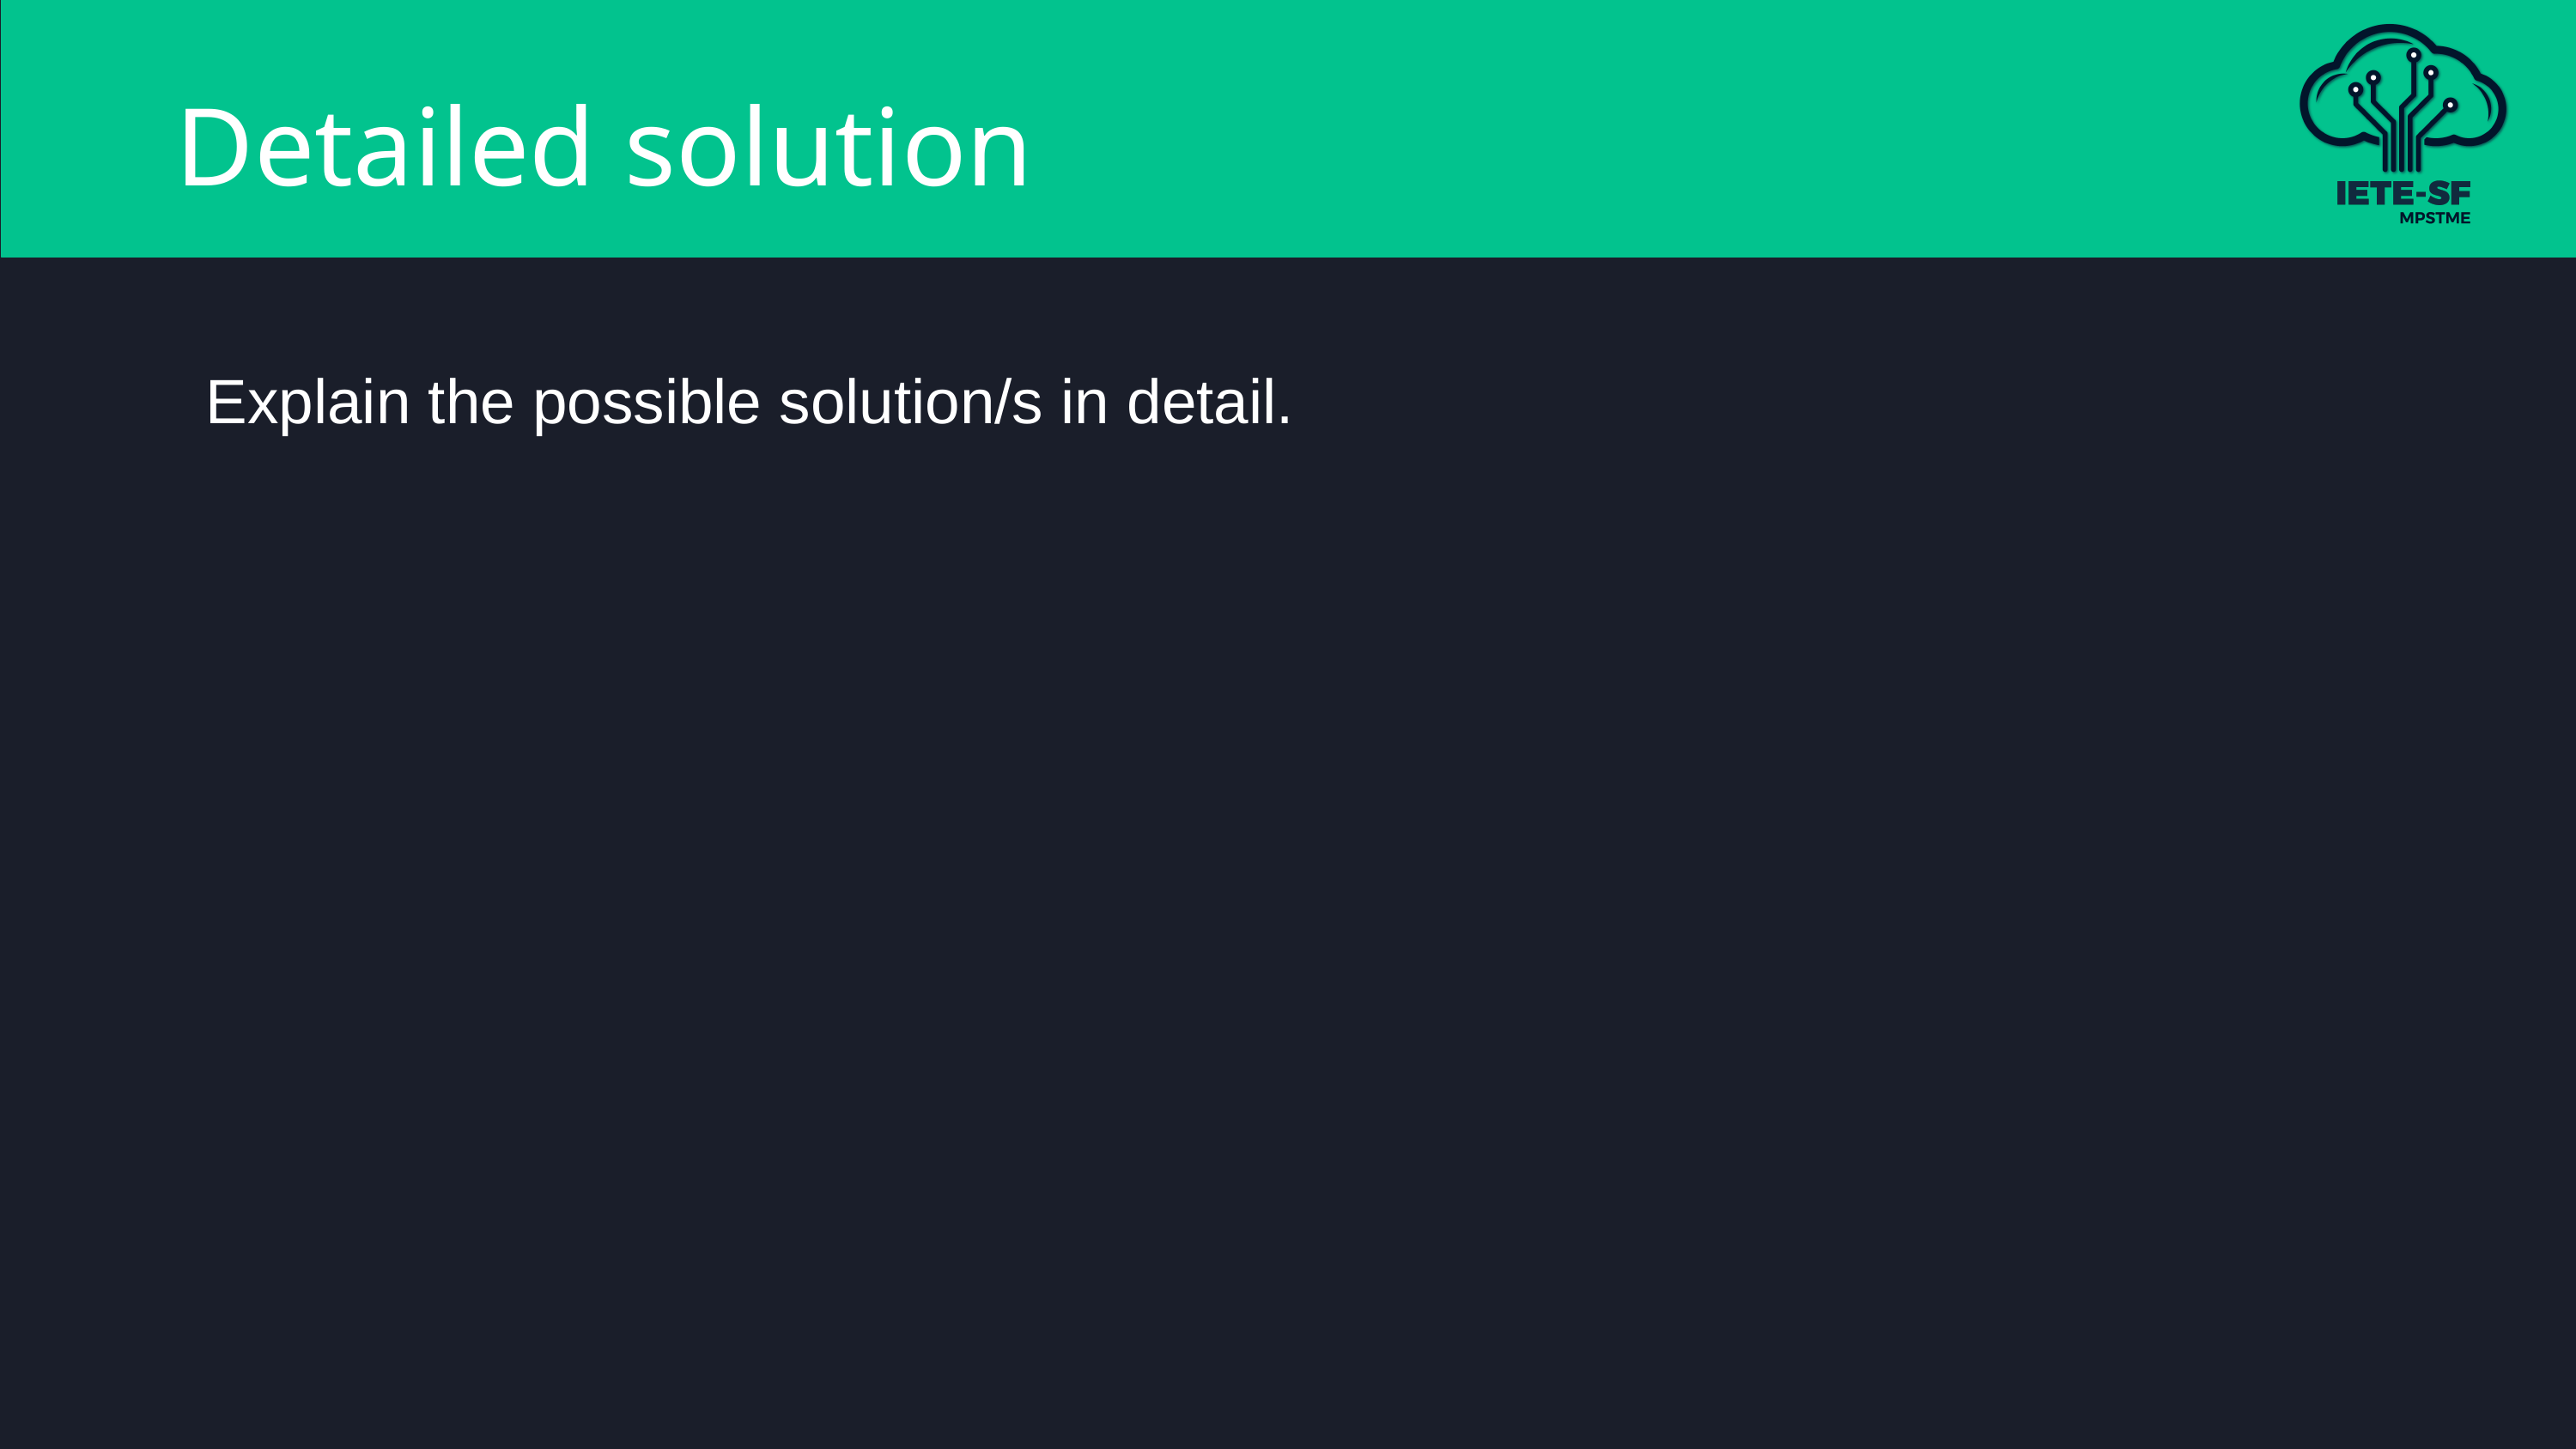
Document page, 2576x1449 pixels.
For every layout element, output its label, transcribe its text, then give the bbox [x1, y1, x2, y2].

picture [2230, 7, 2576, 246]
text_box Explain the possible solution/s in detail. [204, 359, 1941, 589]
title Detailed solution [173, 73, 1171, 318]
text_box [1, 0, 2576, 258]
